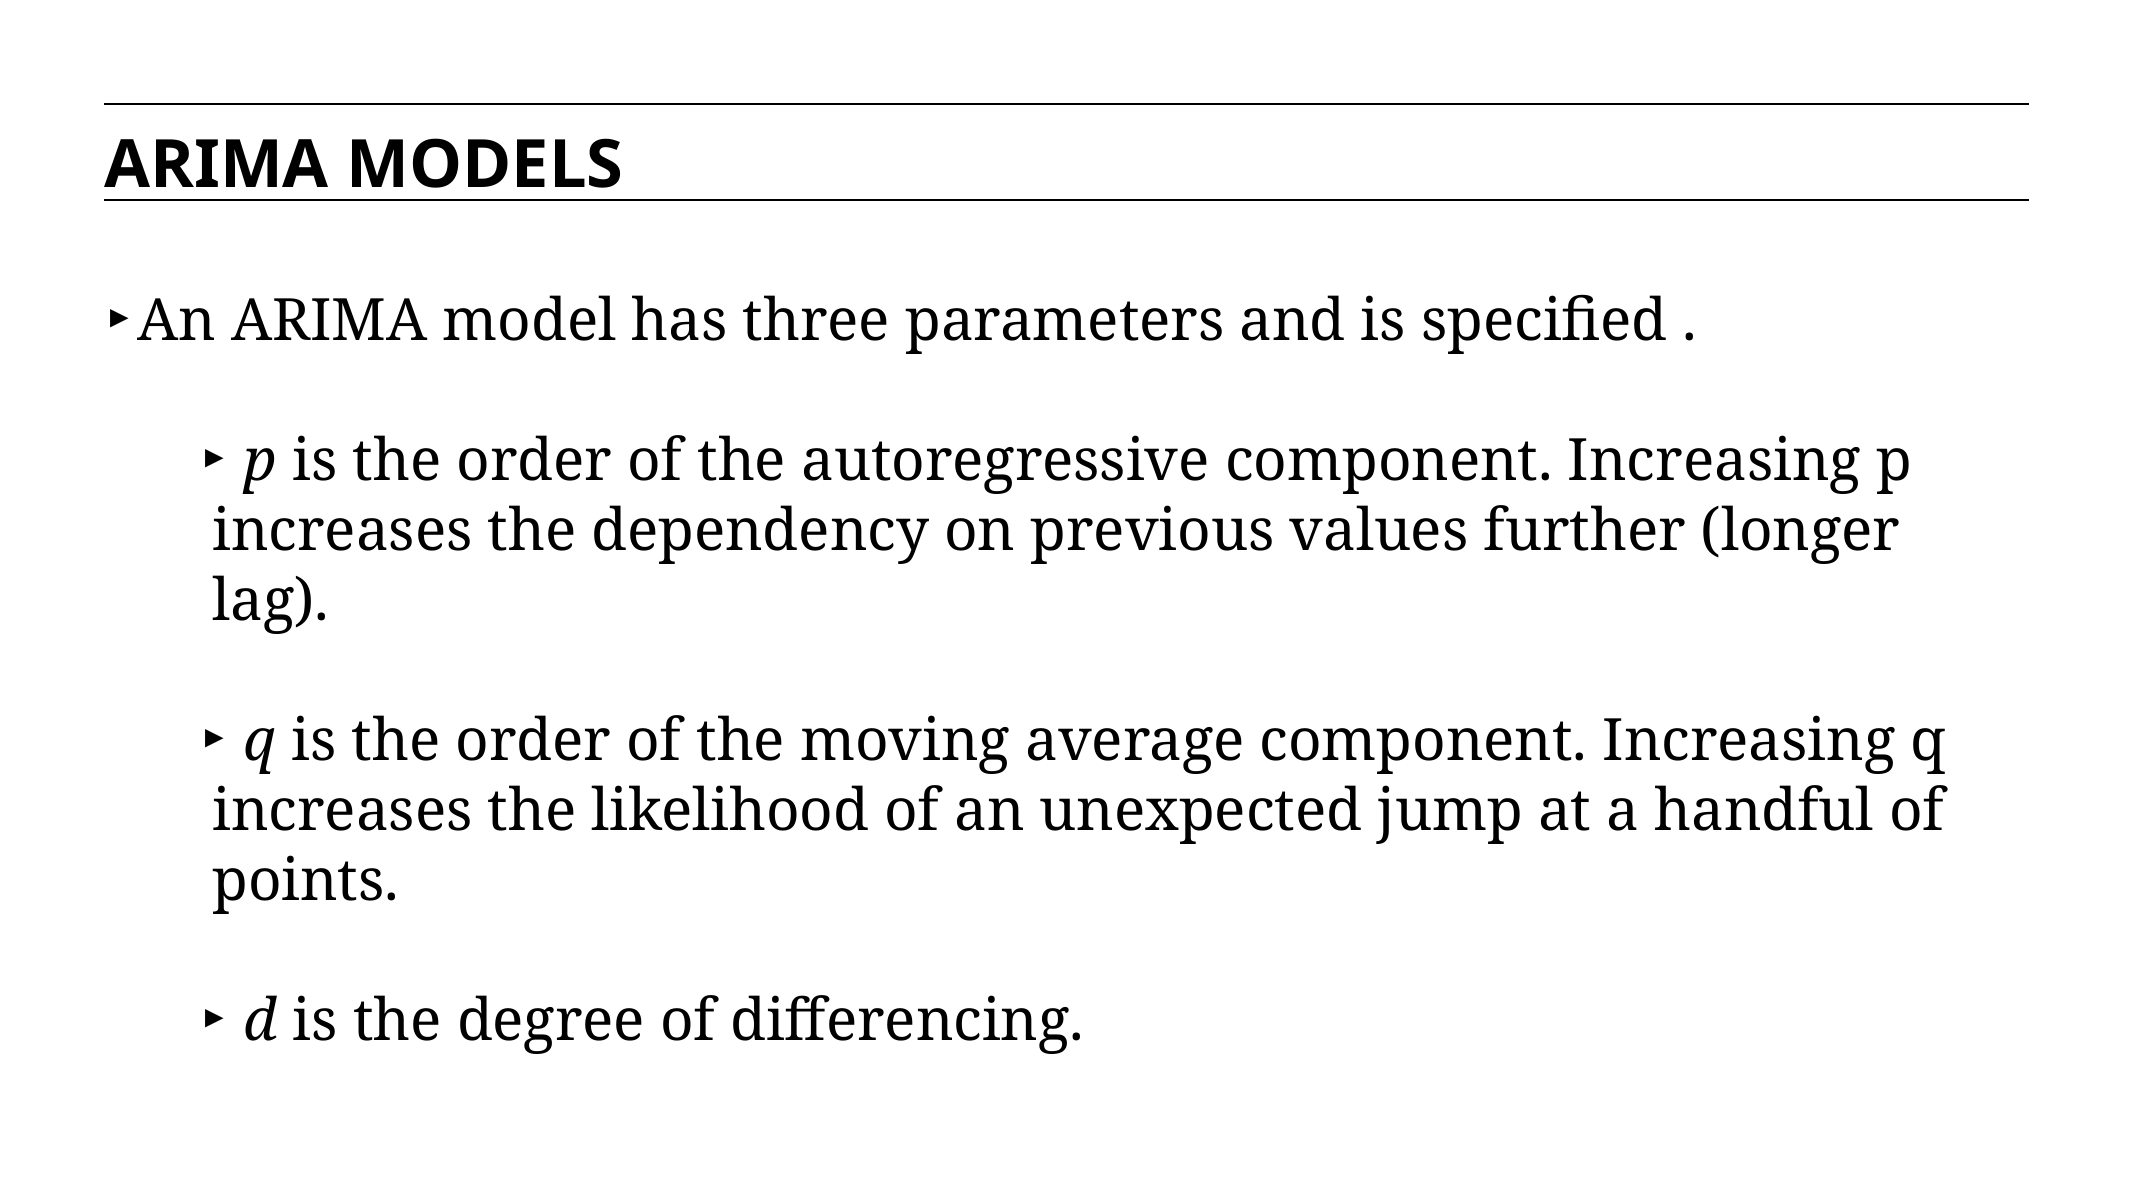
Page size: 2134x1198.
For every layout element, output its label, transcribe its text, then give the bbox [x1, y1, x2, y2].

text_box ARIMA MODELS [104, 120, 2030, 192]
